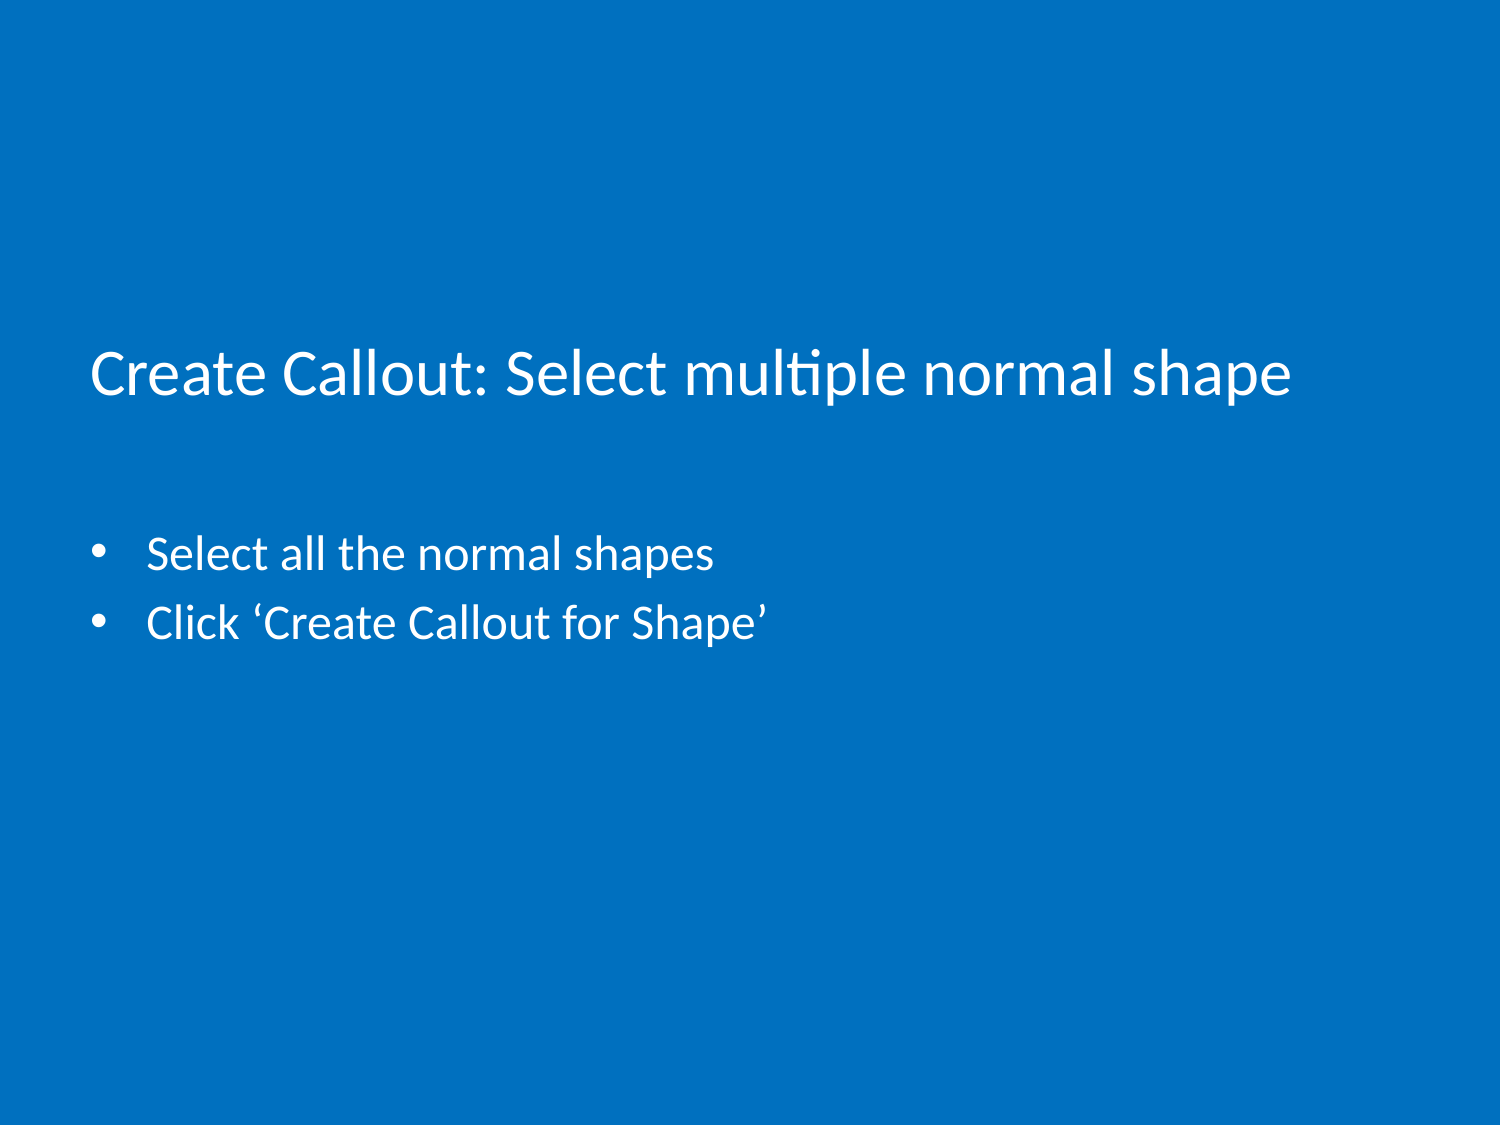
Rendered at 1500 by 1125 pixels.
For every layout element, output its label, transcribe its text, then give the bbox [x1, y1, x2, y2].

title Create Callout: Select multiple normal shape [75, 275, 1425, 463]
list Select all the normal shapes Click ‘Create Callout for Shape’ [75, 512, 1425, 1005]
